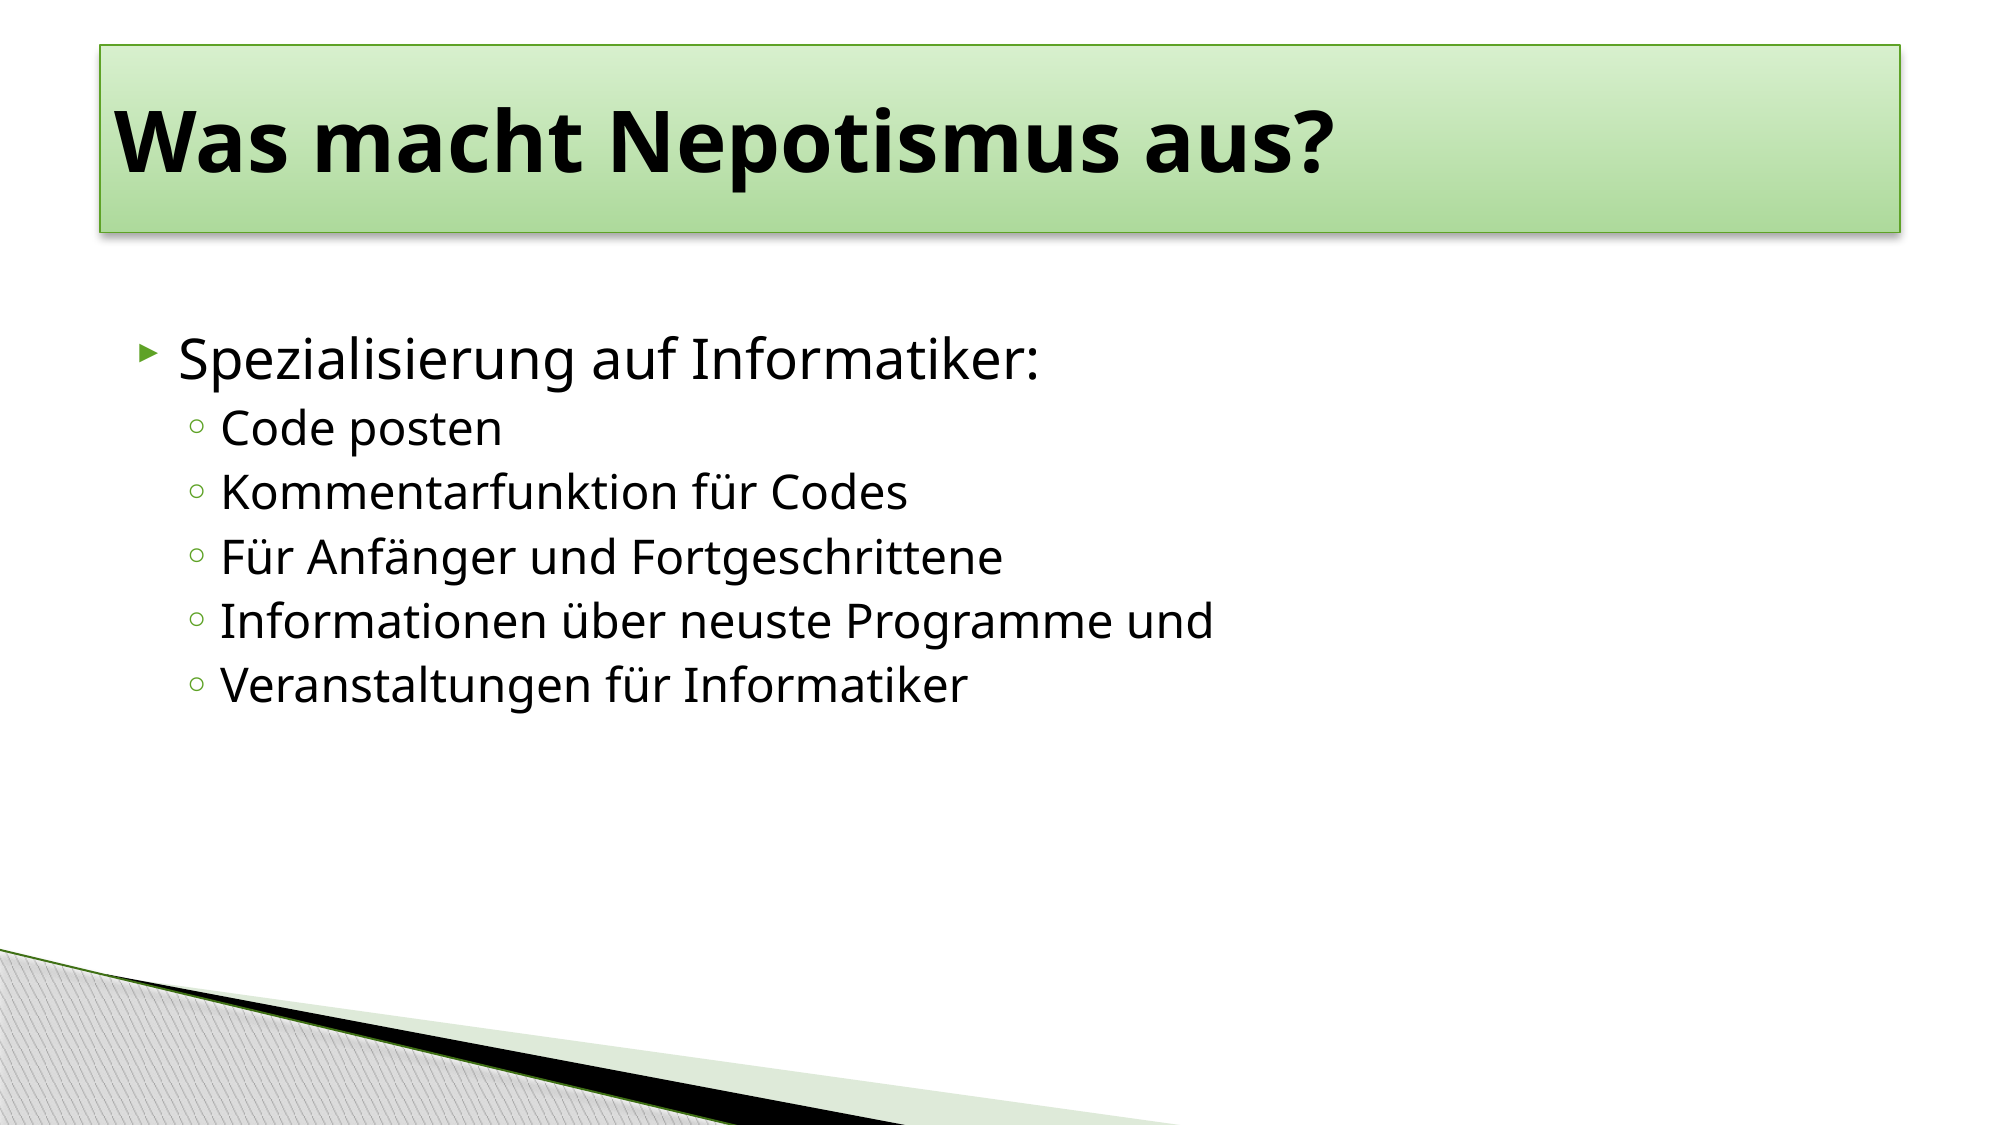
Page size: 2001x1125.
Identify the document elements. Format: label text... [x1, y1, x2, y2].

text_box Spezialisierung auf Informatiker: Code posten Kommentarfunktion für Codes Für Anfänger und Fortgeschrittene Informationen über neuste Programme und Veranstaltungen für Informatiker [103, 240, 1904, 983]
list [99, 243, 1900, 986]
title Was macht Nepotismus aus? [99, 44, 1901, 233]
